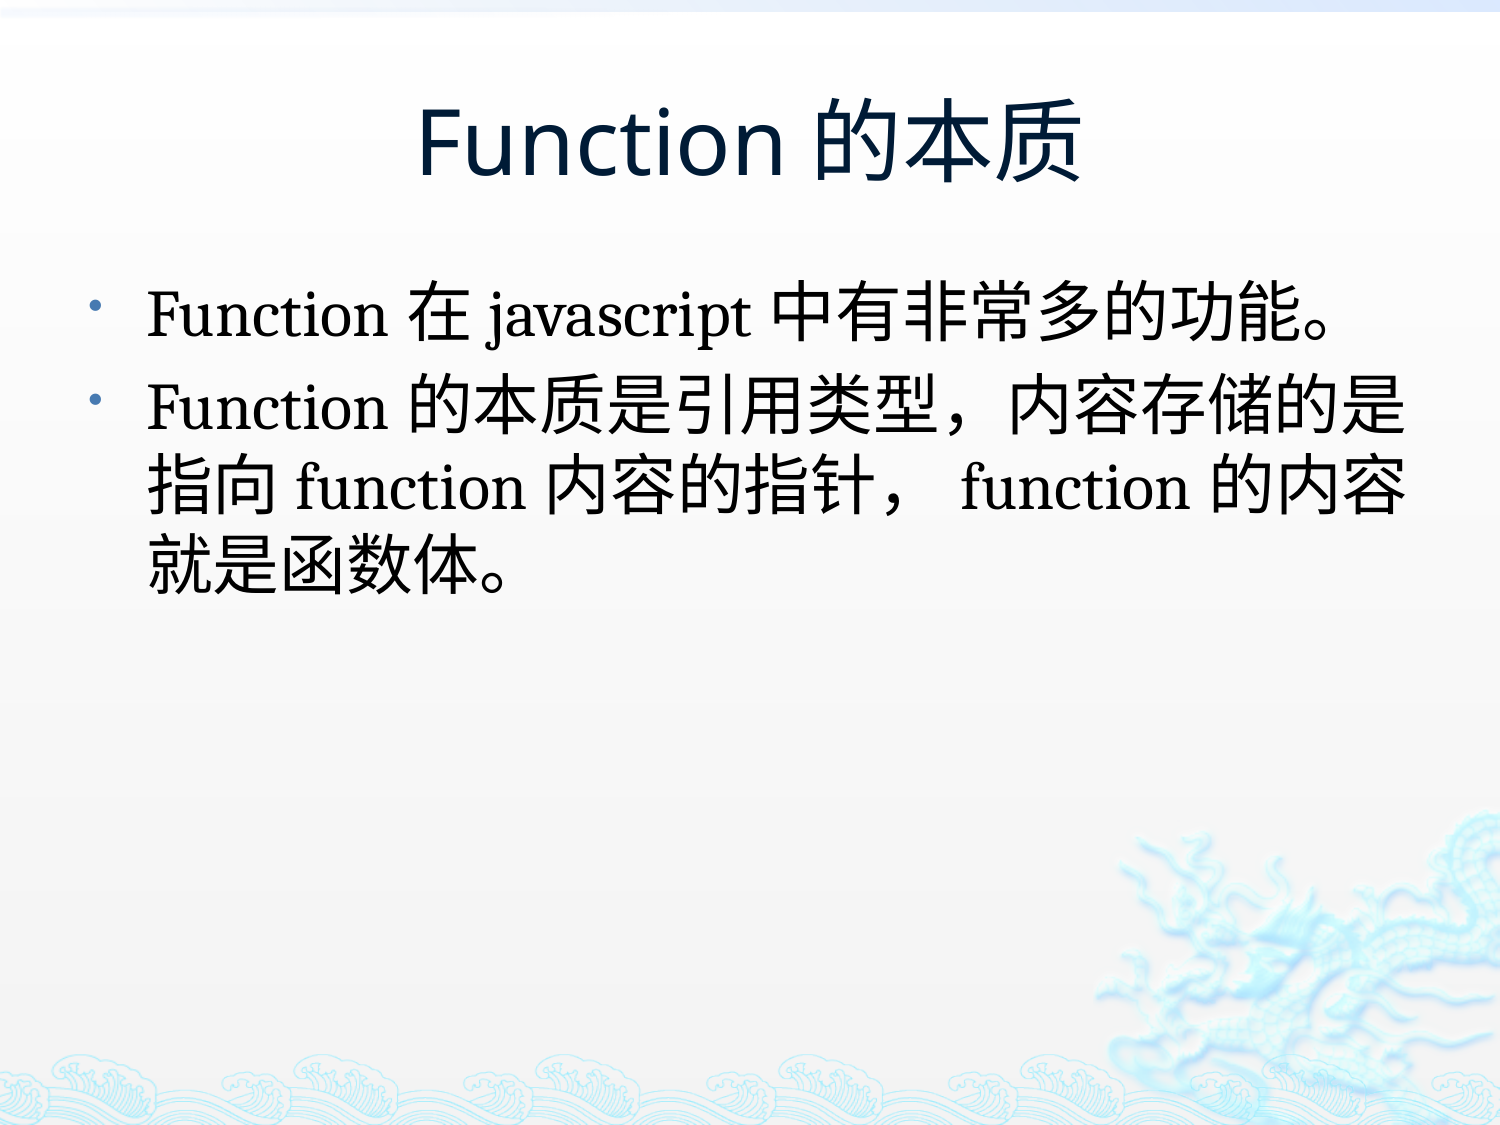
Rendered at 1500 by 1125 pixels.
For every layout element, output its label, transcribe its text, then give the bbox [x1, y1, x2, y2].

list Function在javascript中有非常多的功能。 Function的本质是引用类型，内容存储的是指向function内容的指针，function的内容就是函数体。 [75, 262, 1425, 1005]
title Function的本质 [75, 45, 1425, 233]
